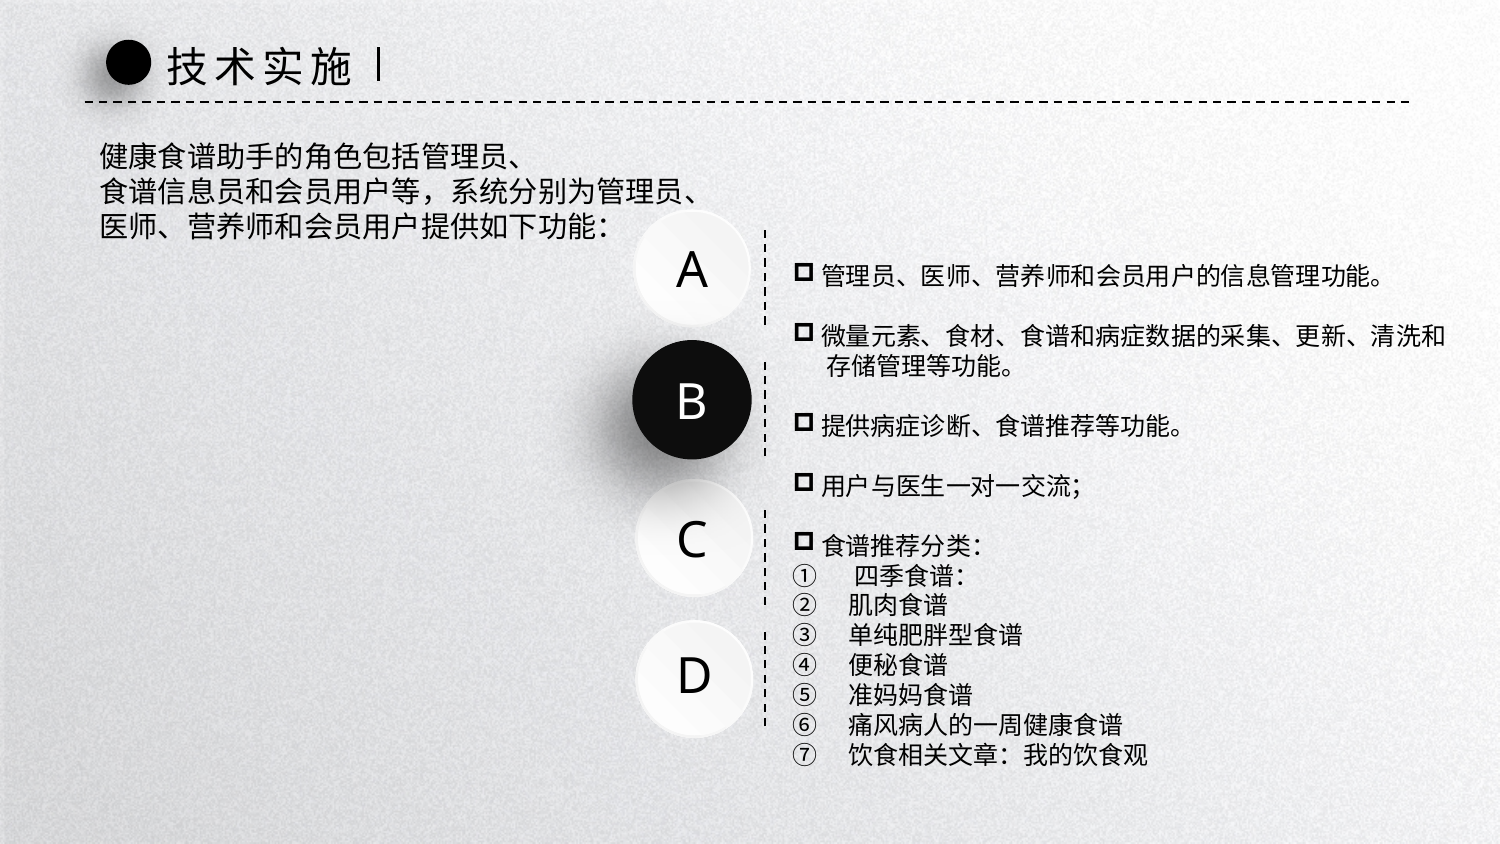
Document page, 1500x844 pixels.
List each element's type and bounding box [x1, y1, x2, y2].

text_box [632, 339, 752, 460]
text_box [635, 478, 754, 597]
picture [0, 0, 1500, 844]
text_box [632, 209, 752, 328]
text_box [635, 619, 754, 739]
